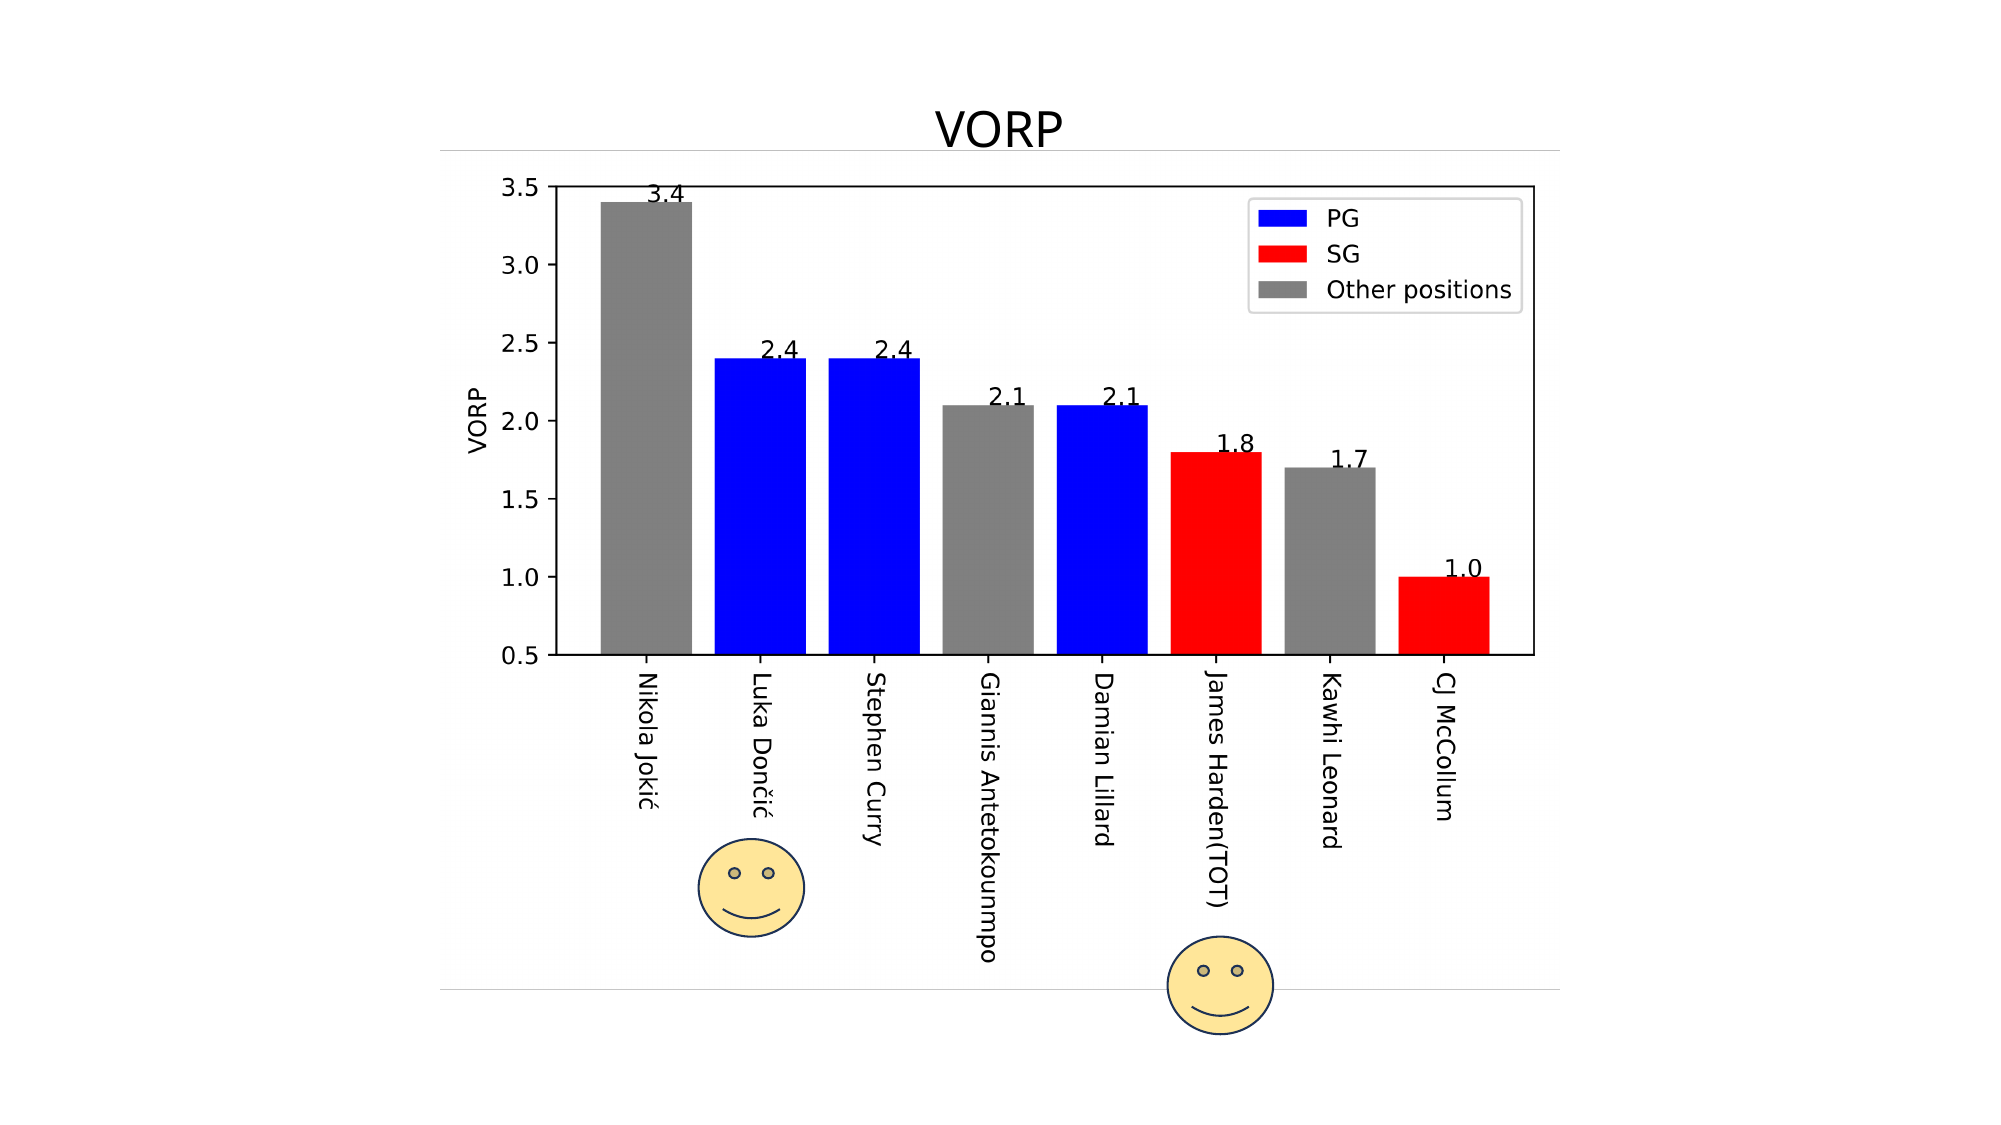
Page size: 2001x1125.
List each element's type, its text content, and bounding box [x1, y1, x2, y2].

text_box [1166, 990, 1274, 1036]
picture [440, 150, 1560, 990]
title VORP [137, 90, 1863, 172]
